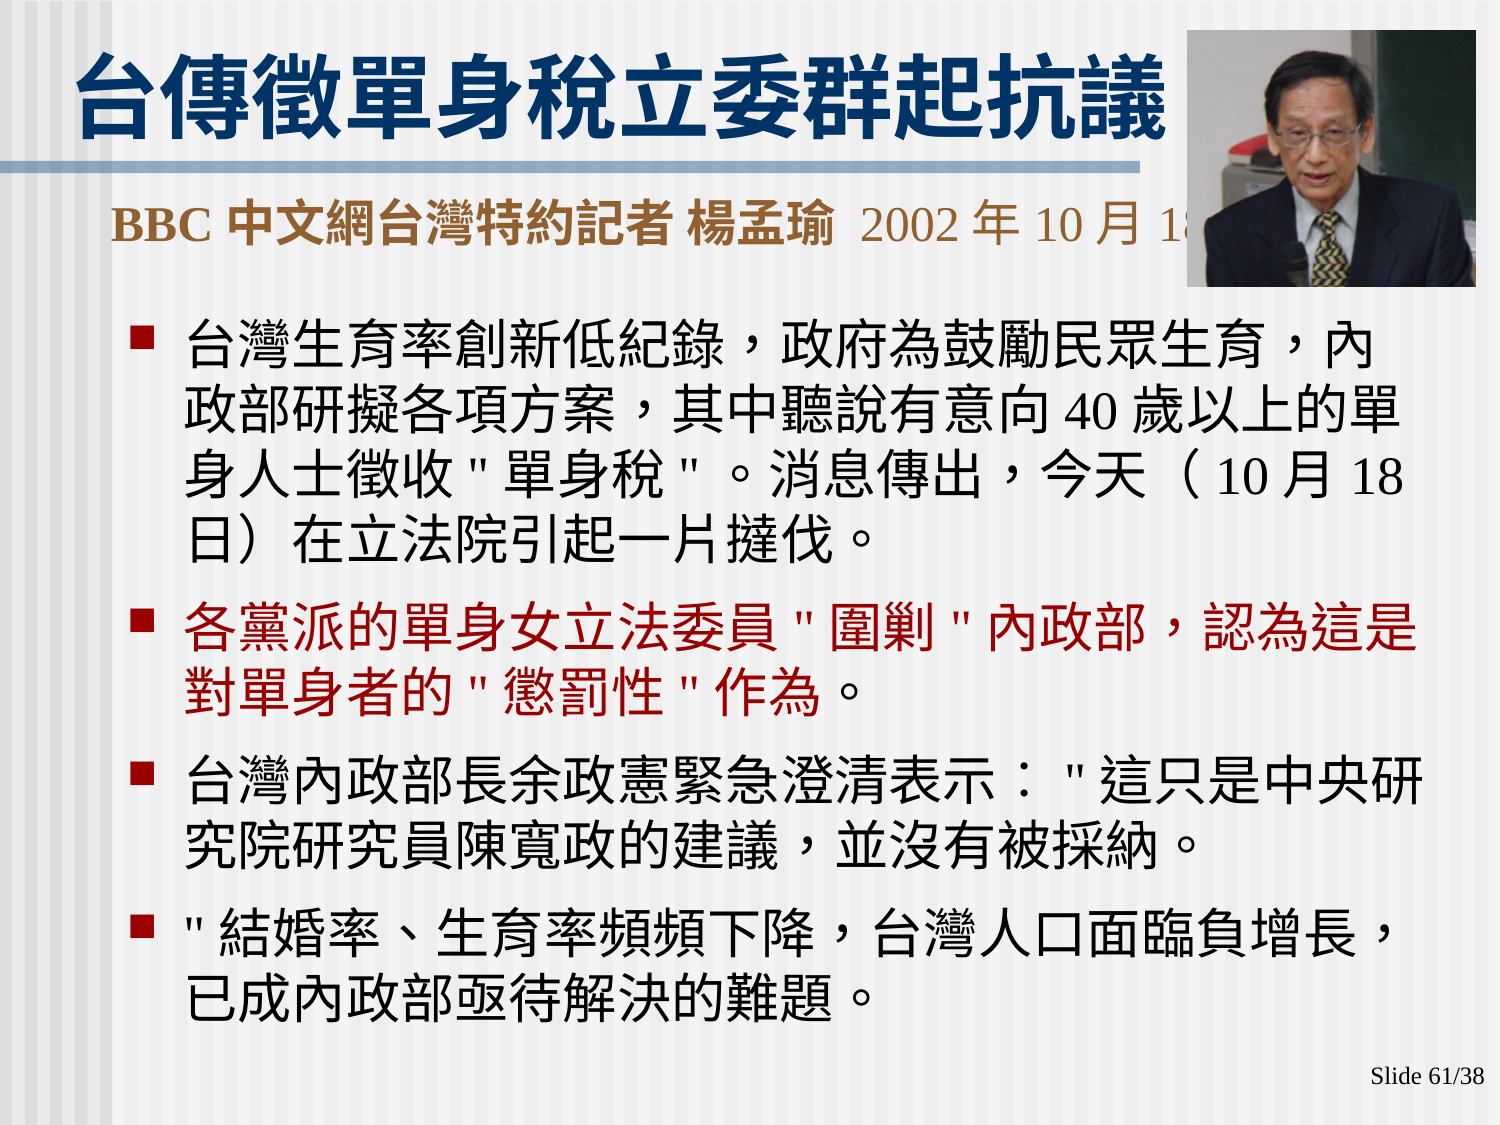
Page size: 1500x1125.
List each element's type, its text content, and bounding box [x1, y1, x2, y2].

list 台灣生育率創新低紀錄，政府為鼓勵民眾生育，內政部研擬各項方案，其中聽說有意向40歲以上的單身人士徵收"單身稅"。消息傳出，今天（10月18日）在立法院引起一片撻伐。 各黨派的單身女立法委員"圍剿"內政部，認為這是對單身者的"懲罰性"作為。 台灣內政部長余政憲緊急澄清表示︰"這只是中央研究院研究員陳寬政的建議，並沒有被採納。 "結婚率、生育率頻頻下降，台灣人口面臨負增長，已成內政部亟待解決的難題。 [111, 302, 1443, 1070]
title 台傳徵單身稅立委群起抗議 BBC中文網台灣特約記者 楊孟瑜 2002年10月18日 [52, 29, 1187, 268]
slide_number Slide 61/38 [1187, 1052, 1500, 1125]
picture [1186, 30, 1476, 288]
